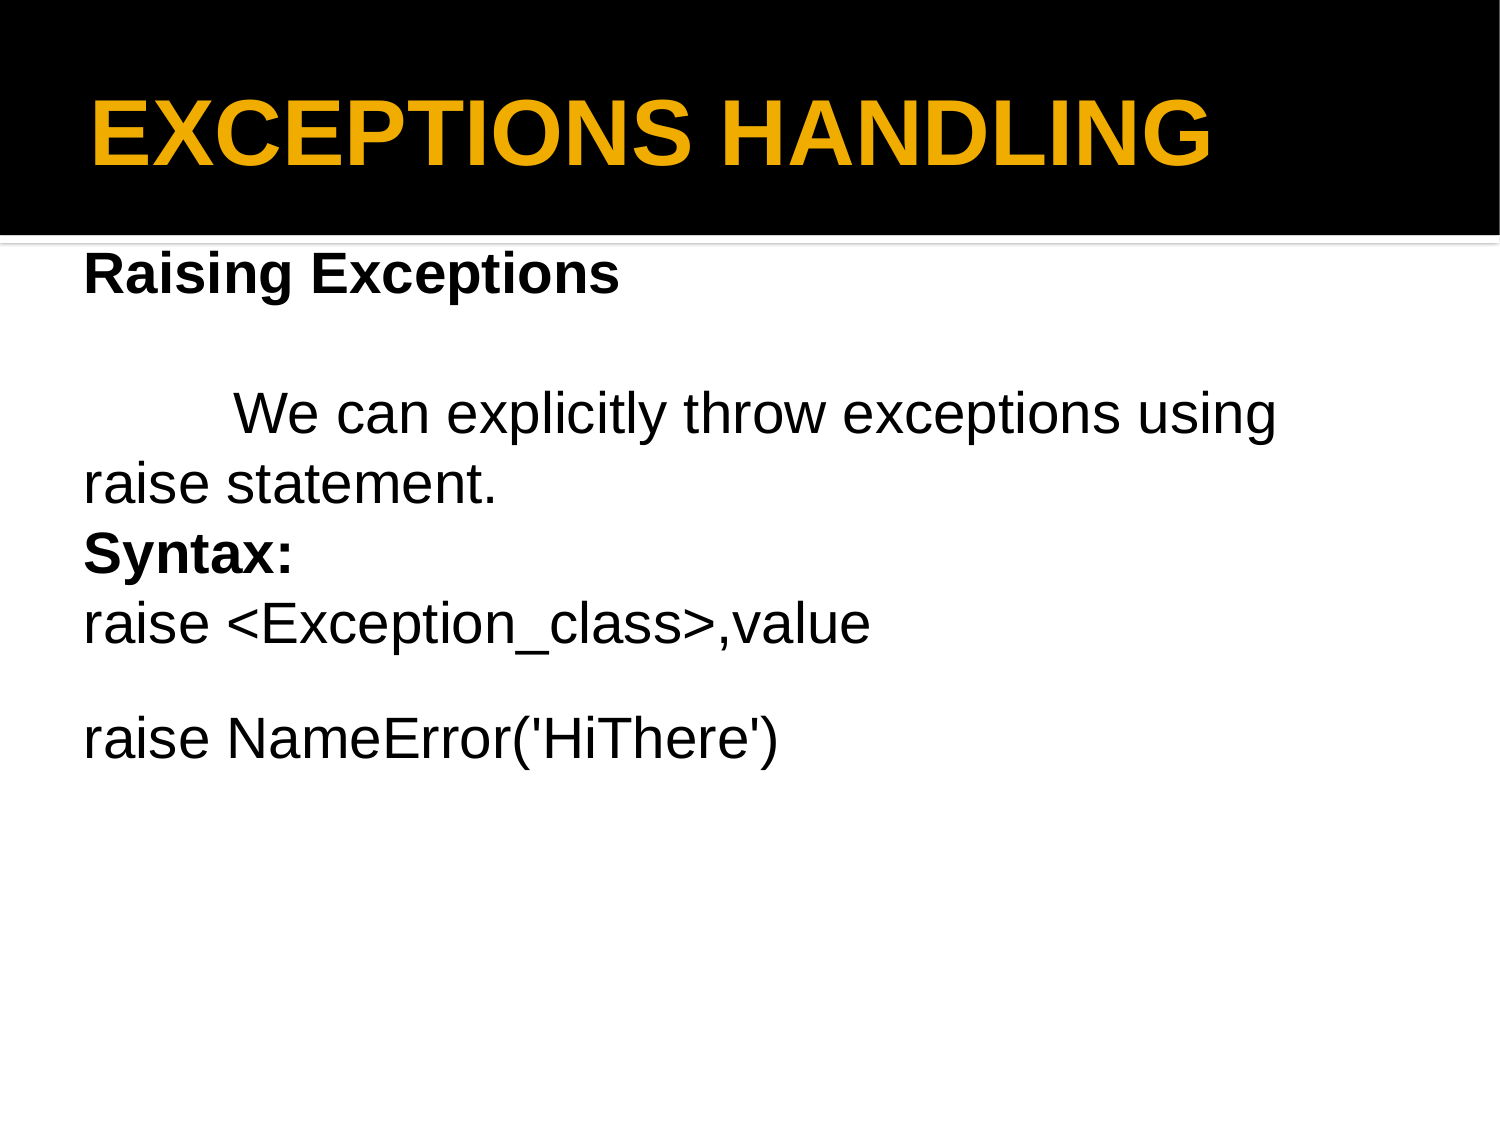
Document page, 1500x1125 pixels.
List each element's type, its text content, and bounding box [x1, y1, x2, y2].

text_box Raising Exceptions We can explicitly throw exceptions using raise statement. Syntax: raise <Exception_class>,value raise NameError('HiThere') [74, 219, 1425, 1106]
text_box EXCEPTIONS HANDLING [74, 25, 1425, 219]
